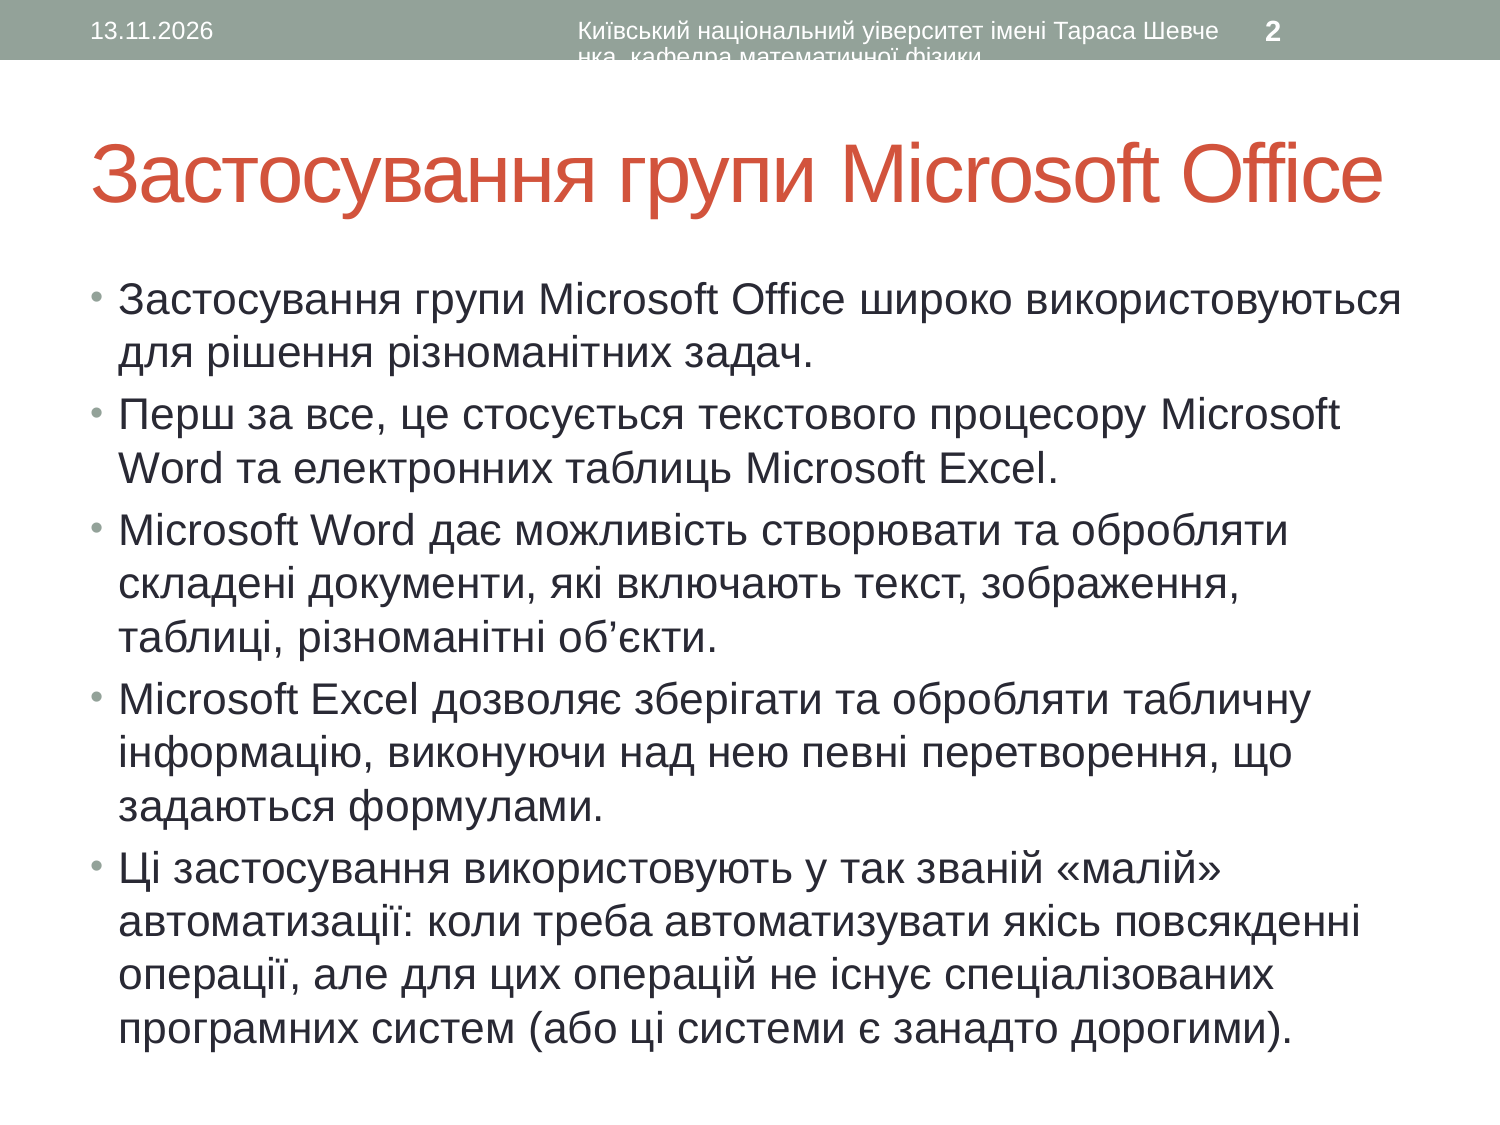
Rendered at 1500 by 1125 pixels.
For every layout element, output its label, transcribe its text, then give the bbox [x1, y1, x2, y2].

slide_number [75, 3, 550, 57]
slide_number 2 [1250, 3, 1425, 57]
footer Київський національний уіверситет імені Тараса Шевченка, кафедра математичної фізики [562, 3, 1238, 57]
list Застосування групи Microsoft Office широко використовуються для рішення різноманітних задач. Перш за все, це стосується текстового процесору Microsoft Word та електронних таблиць Microsoft Excel. Microsoft Word дає можливість створювати та обробляти складені документи, які включають текст, зображення, таблиці, різноманітні об’єкти. Microsoft Excel дозволяє зберігати та обробляти табличну інформацію, виконуючи над нею певні перетворення, що задаються формулами. Ці застосування використовують у так званій «малій» автоматизації: коли треба автоматизувати якісь повсякденні операції, але для цих операцій не існує спеціалізованих програмних систем (або ці системи є занадто дорогими). [75, 262, 1425, 1063]
title Застосування групи Microsoft Office [75, 87, 1425, 250]
